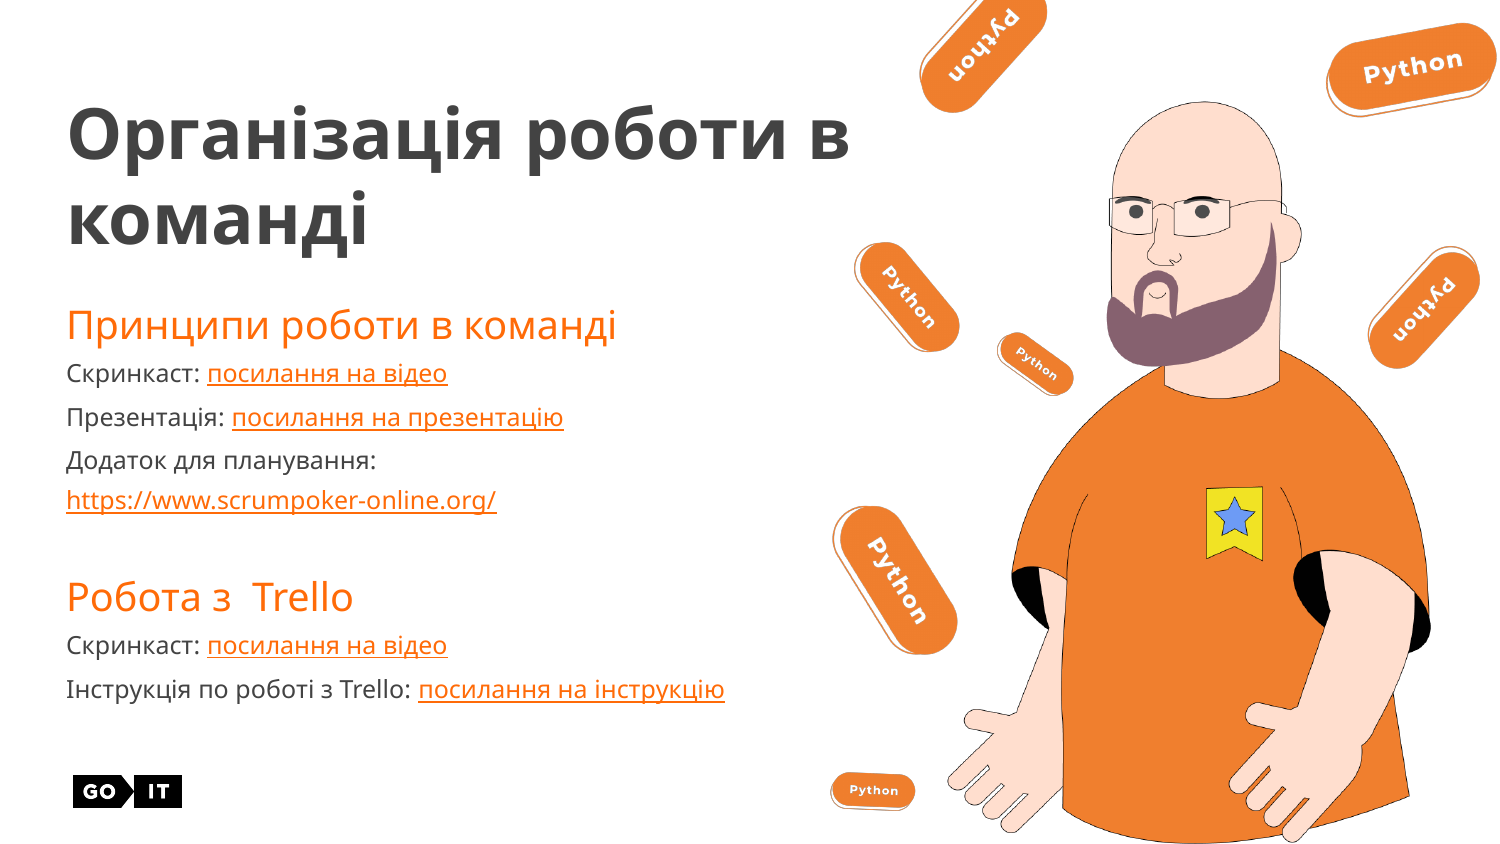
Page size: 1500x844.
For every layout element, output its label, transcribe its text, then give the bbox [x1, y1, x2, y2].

picture [811, 733, 934, 844]
list Принципи роботи в команді Скринкаст: посилання на відео Презентація: посилання на презентацію Додаток для планування: https://www.scrumpoker-online.org/ Робота з Trello Скринкаст: посилання на відео Інструкція по роботі з Trello: посилання на інструкцію [51, 270, 824, 641]
picture [73, 775, 182, 809]
picture [757, 0, 1500, 844]
title Організація роботи в команді [51, 73, 942, 270]
